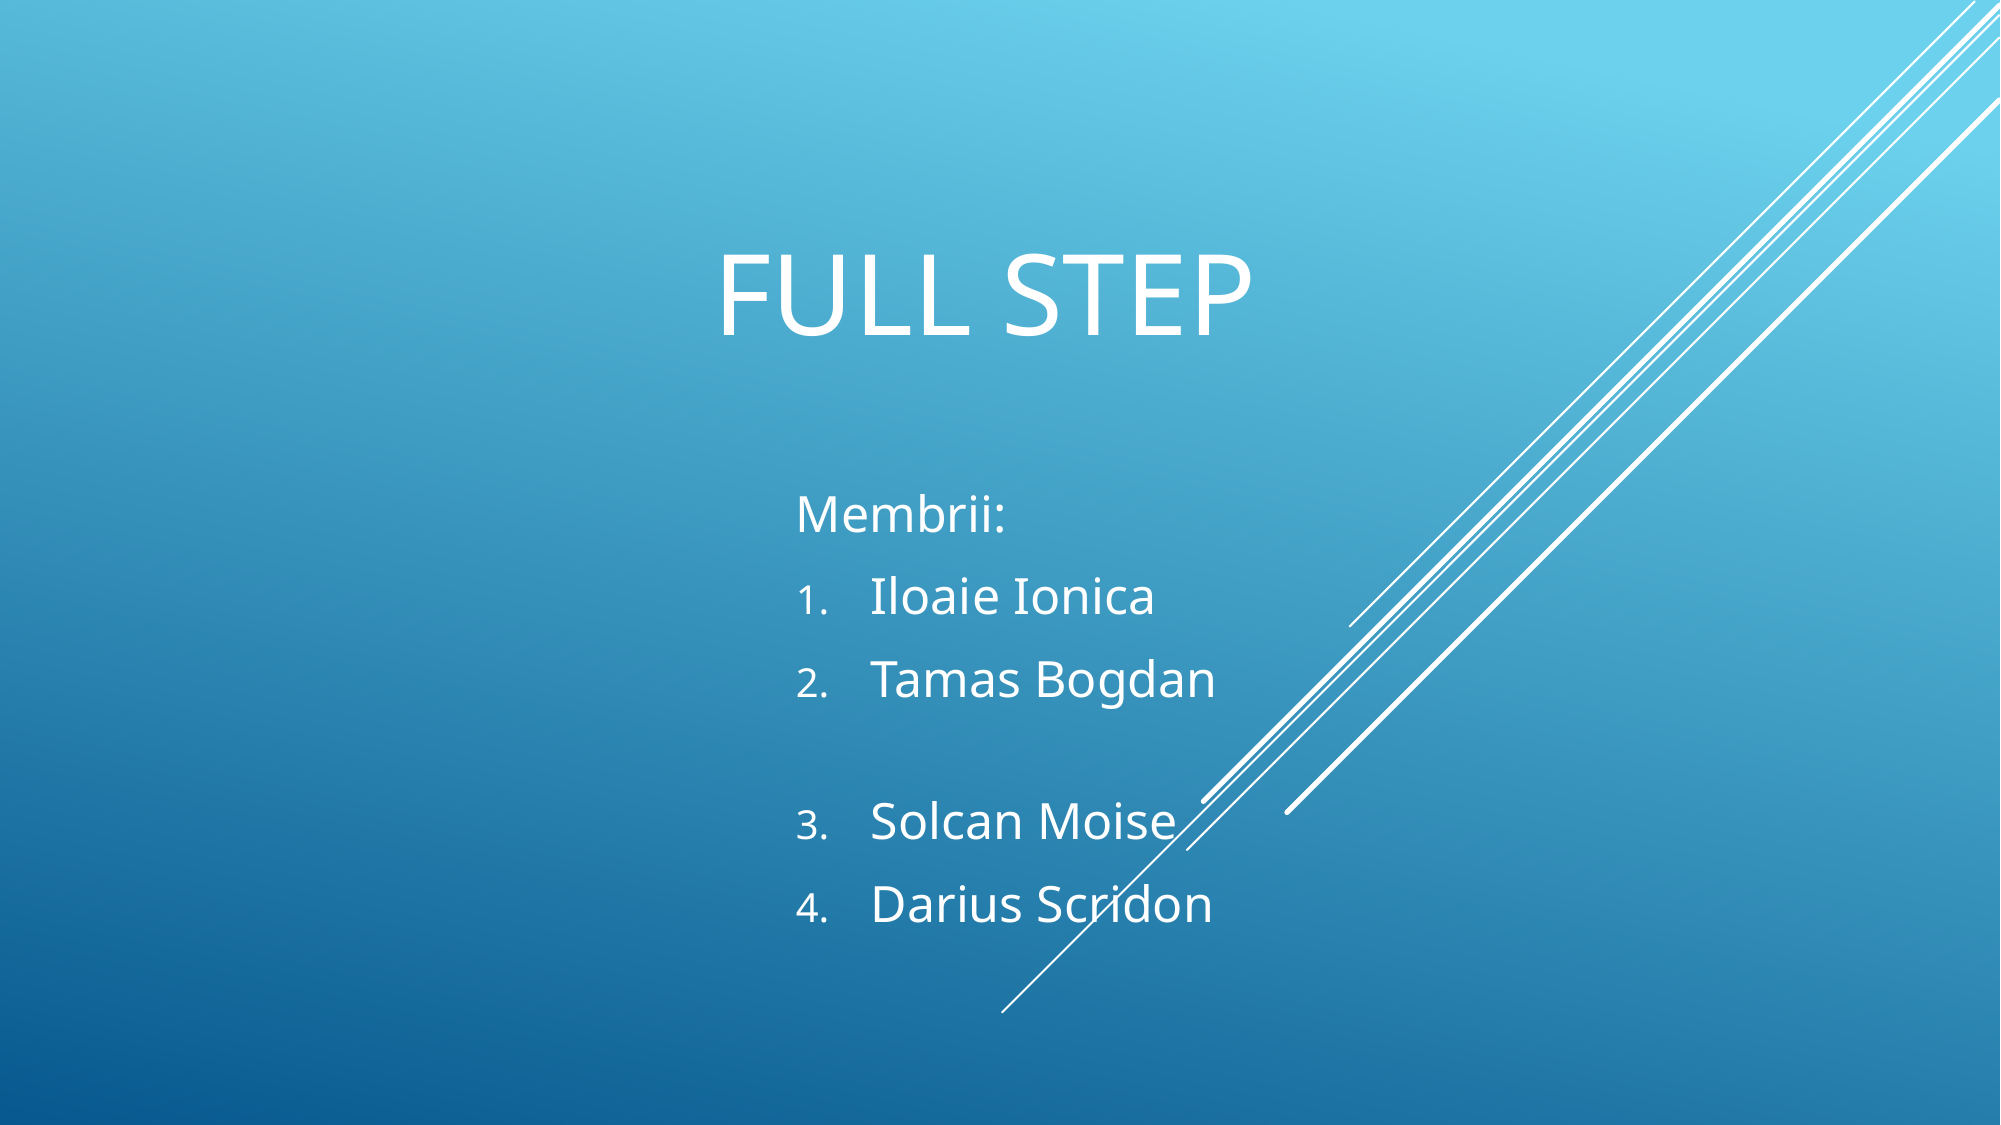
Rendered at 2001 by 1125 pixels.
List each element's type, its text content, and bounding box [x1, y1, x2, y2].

title Full Step [112, 112, 1858, 366]
subtitle Membrii: Iloaie Ionica Tamas Bogdan Solcan Moise Darius Scridon [780, 474, 1297, 987]
